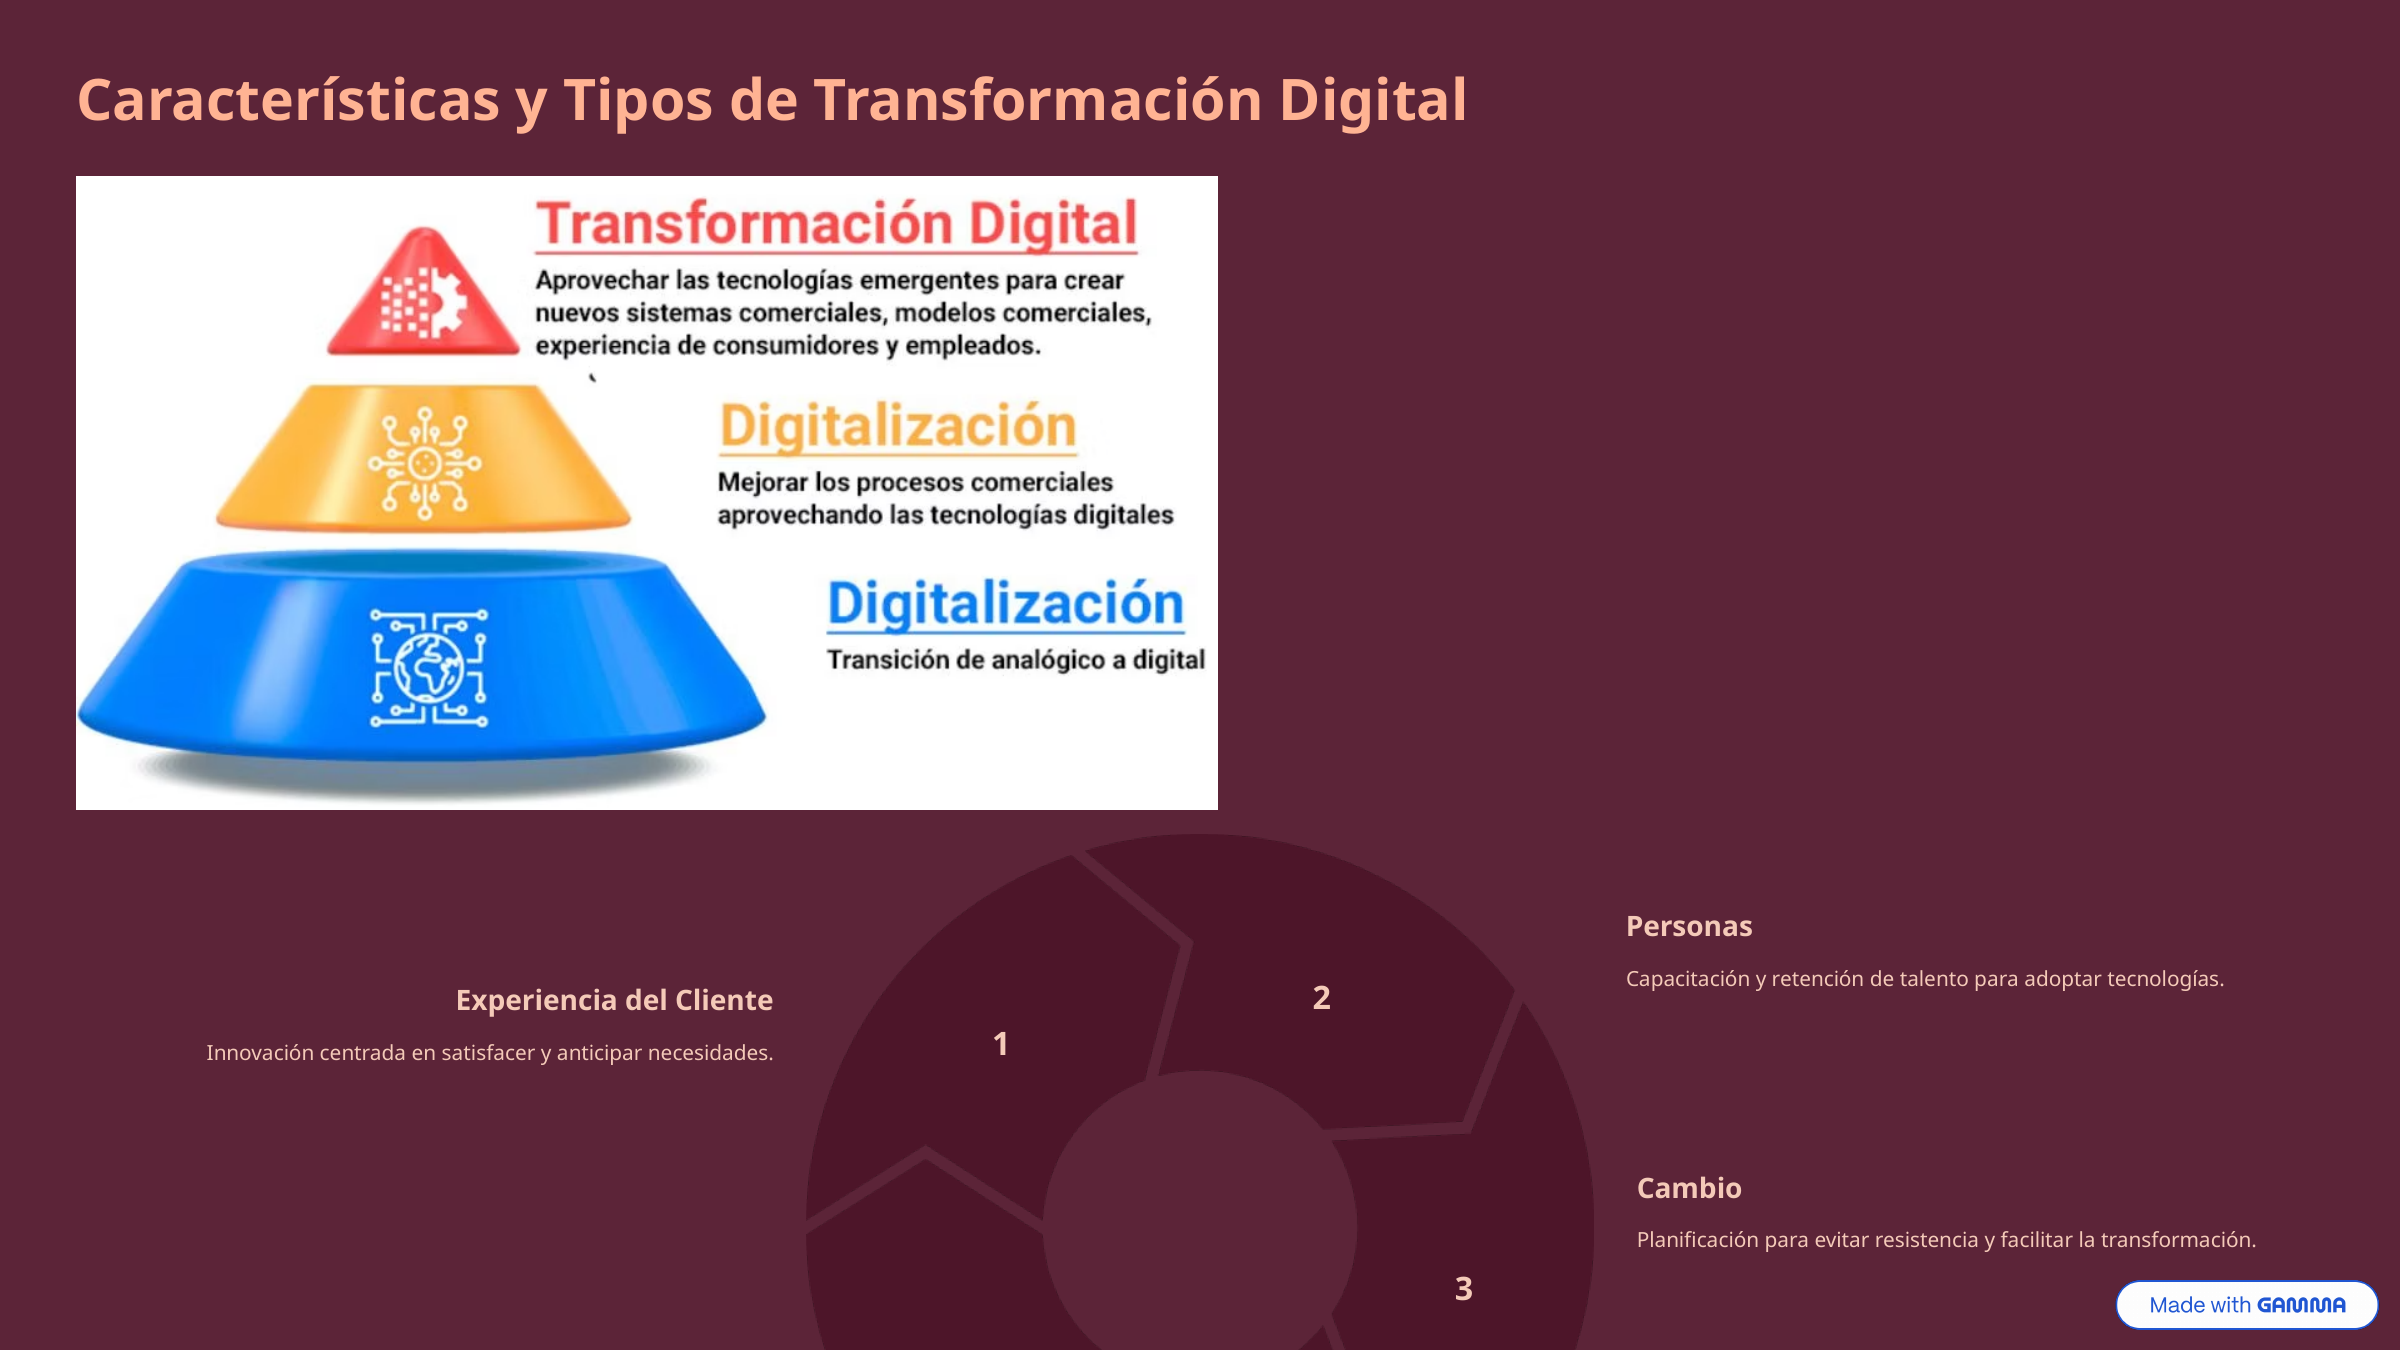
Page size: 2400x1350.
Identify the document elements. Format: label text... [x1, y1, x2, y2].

text_box Capacitación y retención de talento para adoptar tecnologías. [1625, 956, 2324, 992]
picture [76, 176, 1218, 810]
text_box Personas [1625, 906, 1917, 943]
text_box Planificación para evitar resistencia y facilitar la transformación. [1636, 1217, 2324, 1288]
text_box Innovación centrada en satisfacer y anticipar necesidades. [76, 1030, 774, 1066]
text_box Cambio [1636, 1168, 1928, 1205]
text_box Características y Tipos de Transformación Digital [76, 59, 1462, 133]
text_box Experiencia del Cliente [449, 980, 774, 1018]
picture [806, 834, 1594, 1350]
picture [2106, 1271, 2389, 1339]
